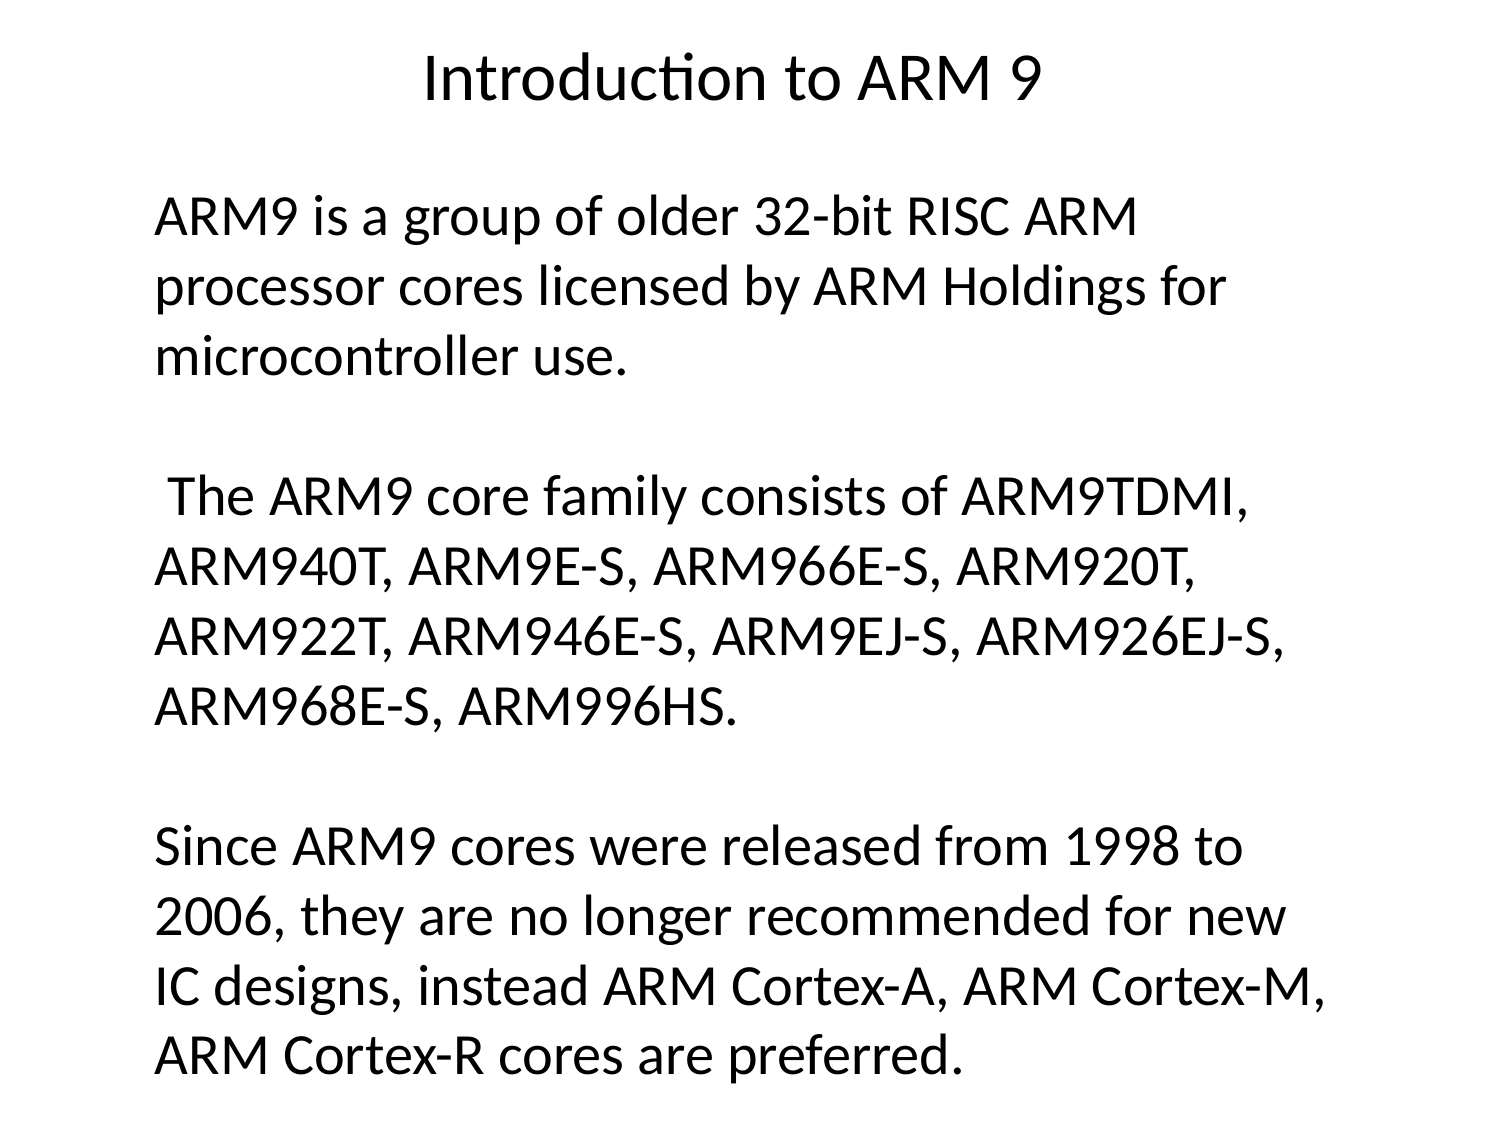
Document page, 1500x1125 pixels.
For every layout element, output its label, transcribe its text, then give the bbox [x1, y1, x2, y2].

text_box Introduction to ARM 9 [131, 24, 1336, 122]
text_box ARM9 is a group of older 32-bit RISC ARM processor cores licensed by ARM Holdings for microcontroller use. The ARM9 core family consists of ARM9TDMI, ARM940T, ARM9E-S, ARM966E-S, ARM920T, ARM922T, ARM946E-S, ARM9EJ-S, ARM926EJ-S, ARM968E-S, ARM996HS. Since ARM9 cores were released from 1998 to 2006, they are no longer recommended for new IC designs, instead ARM Cortex-A, ARM Cortex-M, ARM Cortex-R cores are preferred. [140, 169, 1360, 1095]
